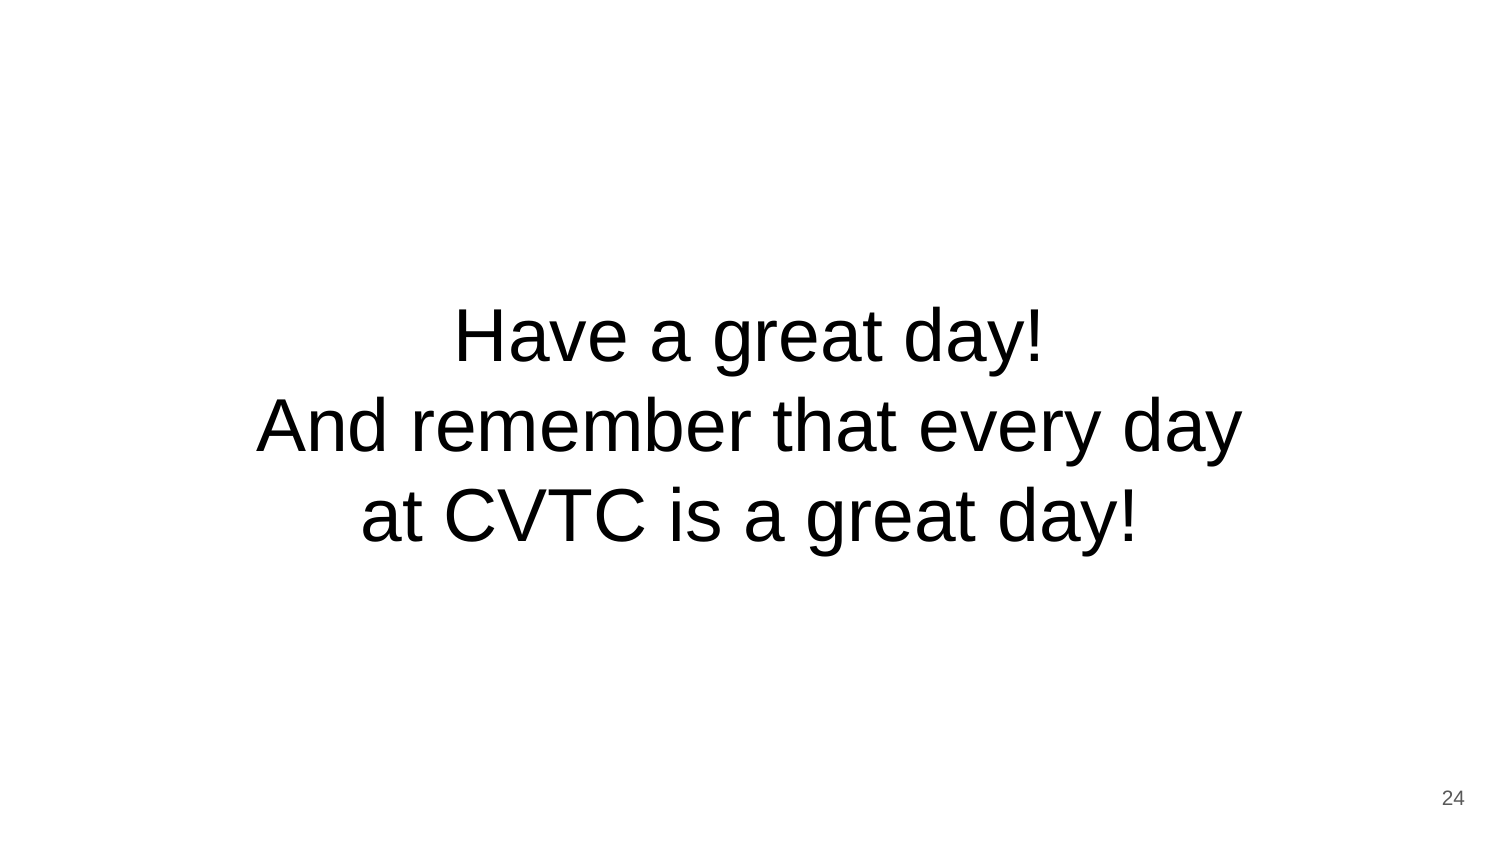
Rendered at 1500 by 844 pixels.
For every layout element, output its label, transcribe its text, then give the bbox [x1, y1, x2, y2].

slide_number ‹#› [1389, 764, 1480, 830]
title Have a great day! And remember that every day at CVTC is a great day! [51, 352, 1449, 491]
